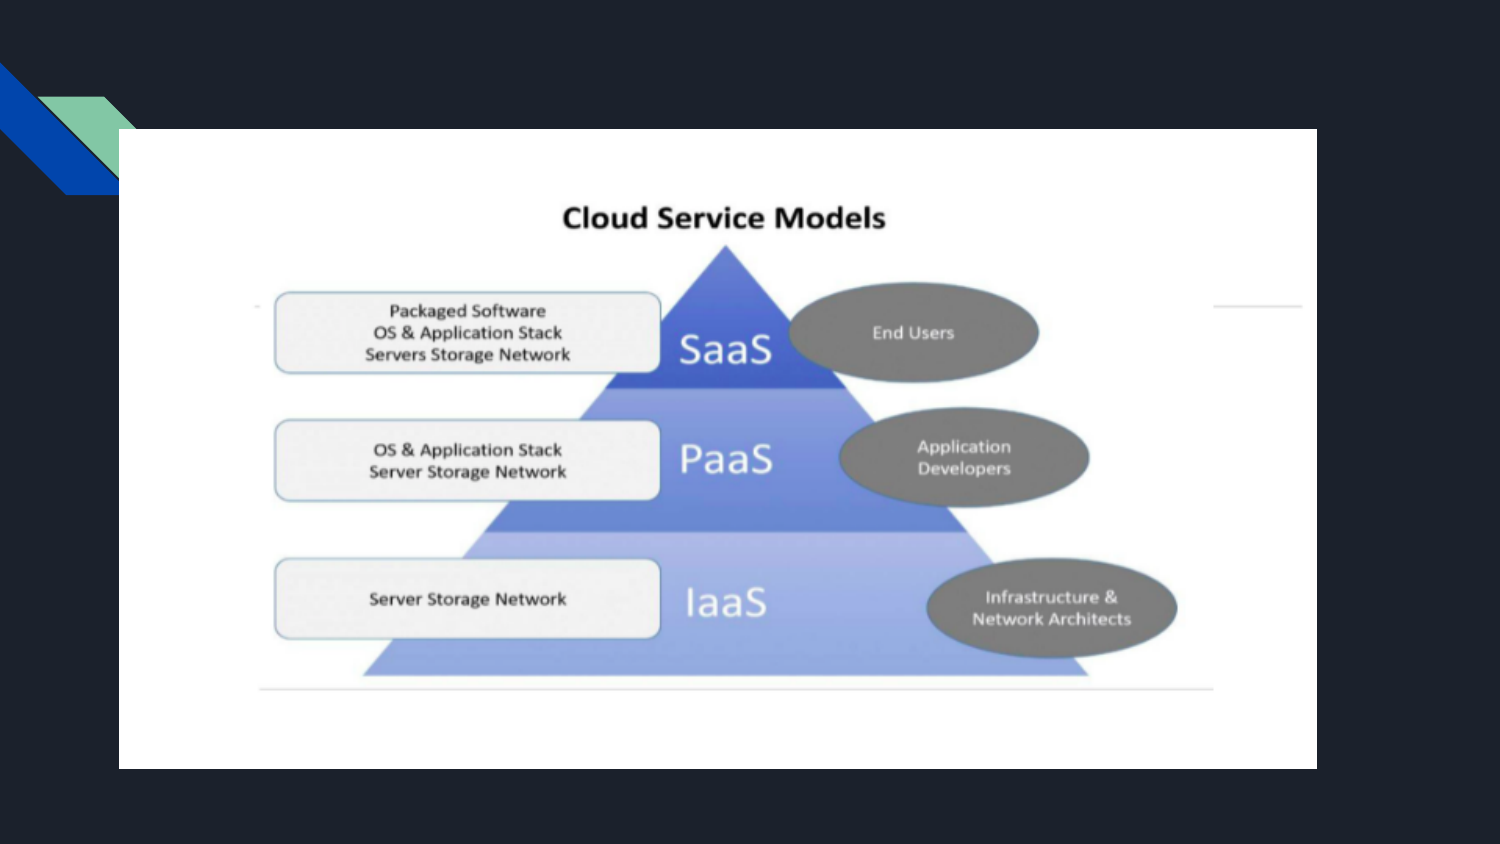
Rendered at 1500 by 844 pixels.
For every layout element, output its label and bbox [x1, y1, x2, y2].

picture [119, 129, 1317, 769]
